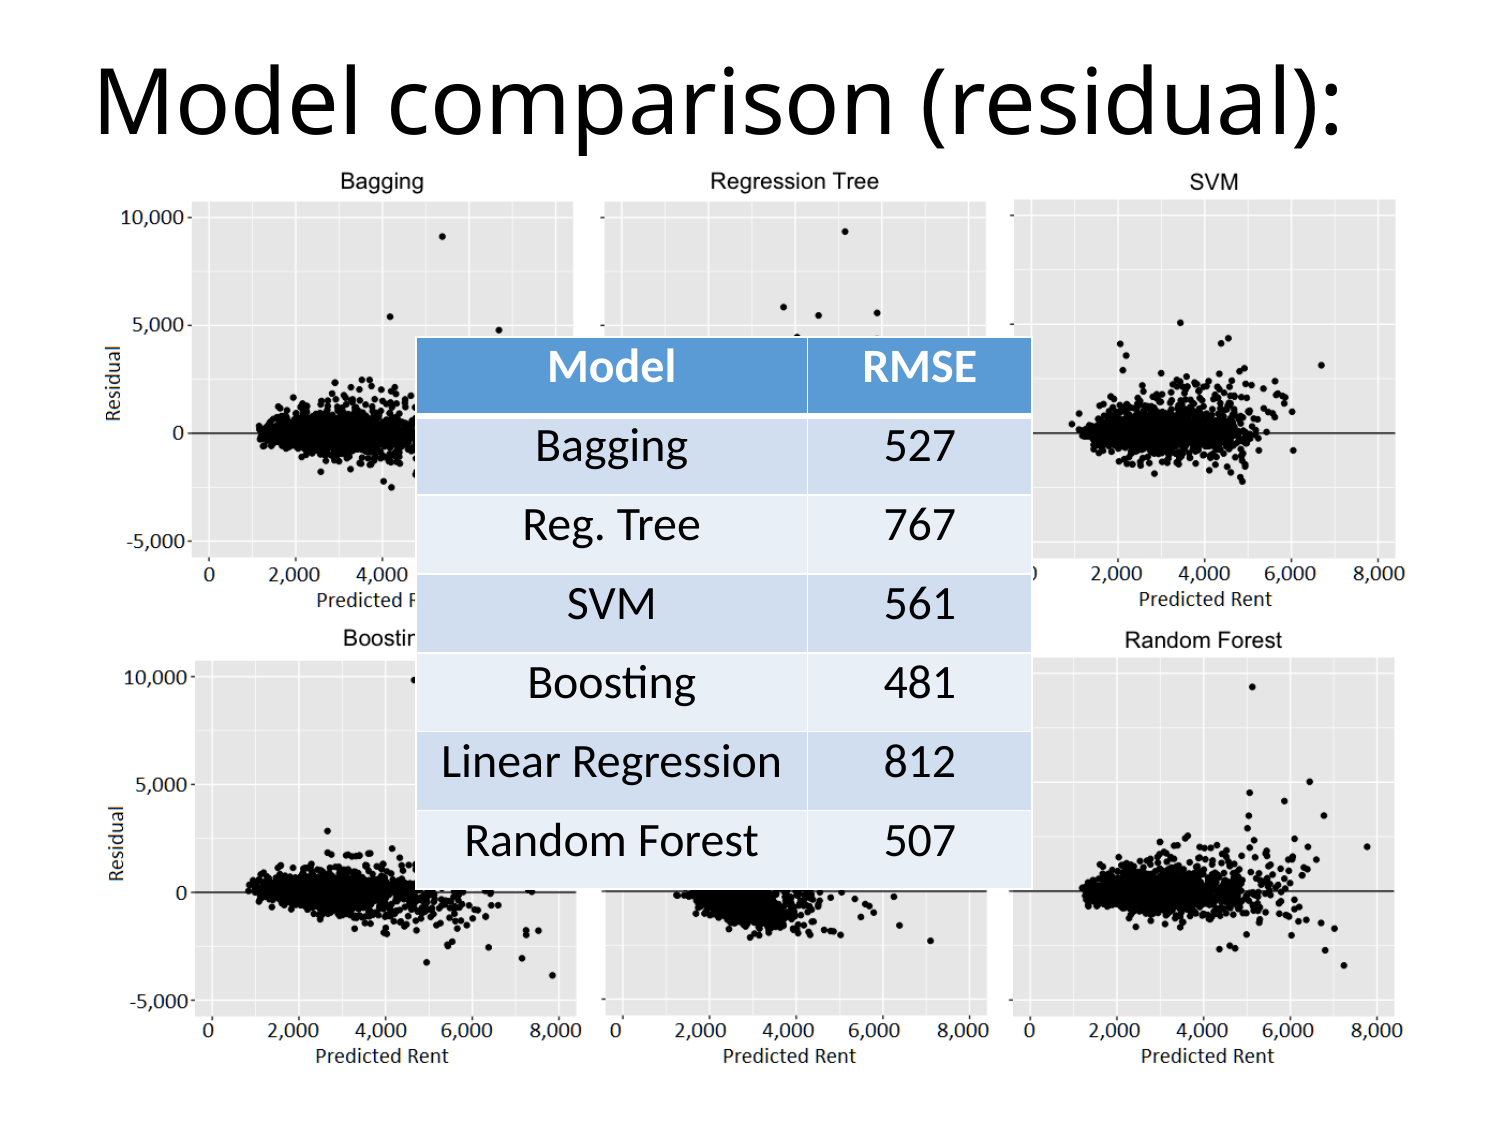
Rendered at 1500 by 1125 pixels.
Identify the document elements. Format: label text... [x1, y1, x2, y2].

title Model comparison (residual): [77, 46, 1372, 163]
picture [91, 162, 1414, 1078]
